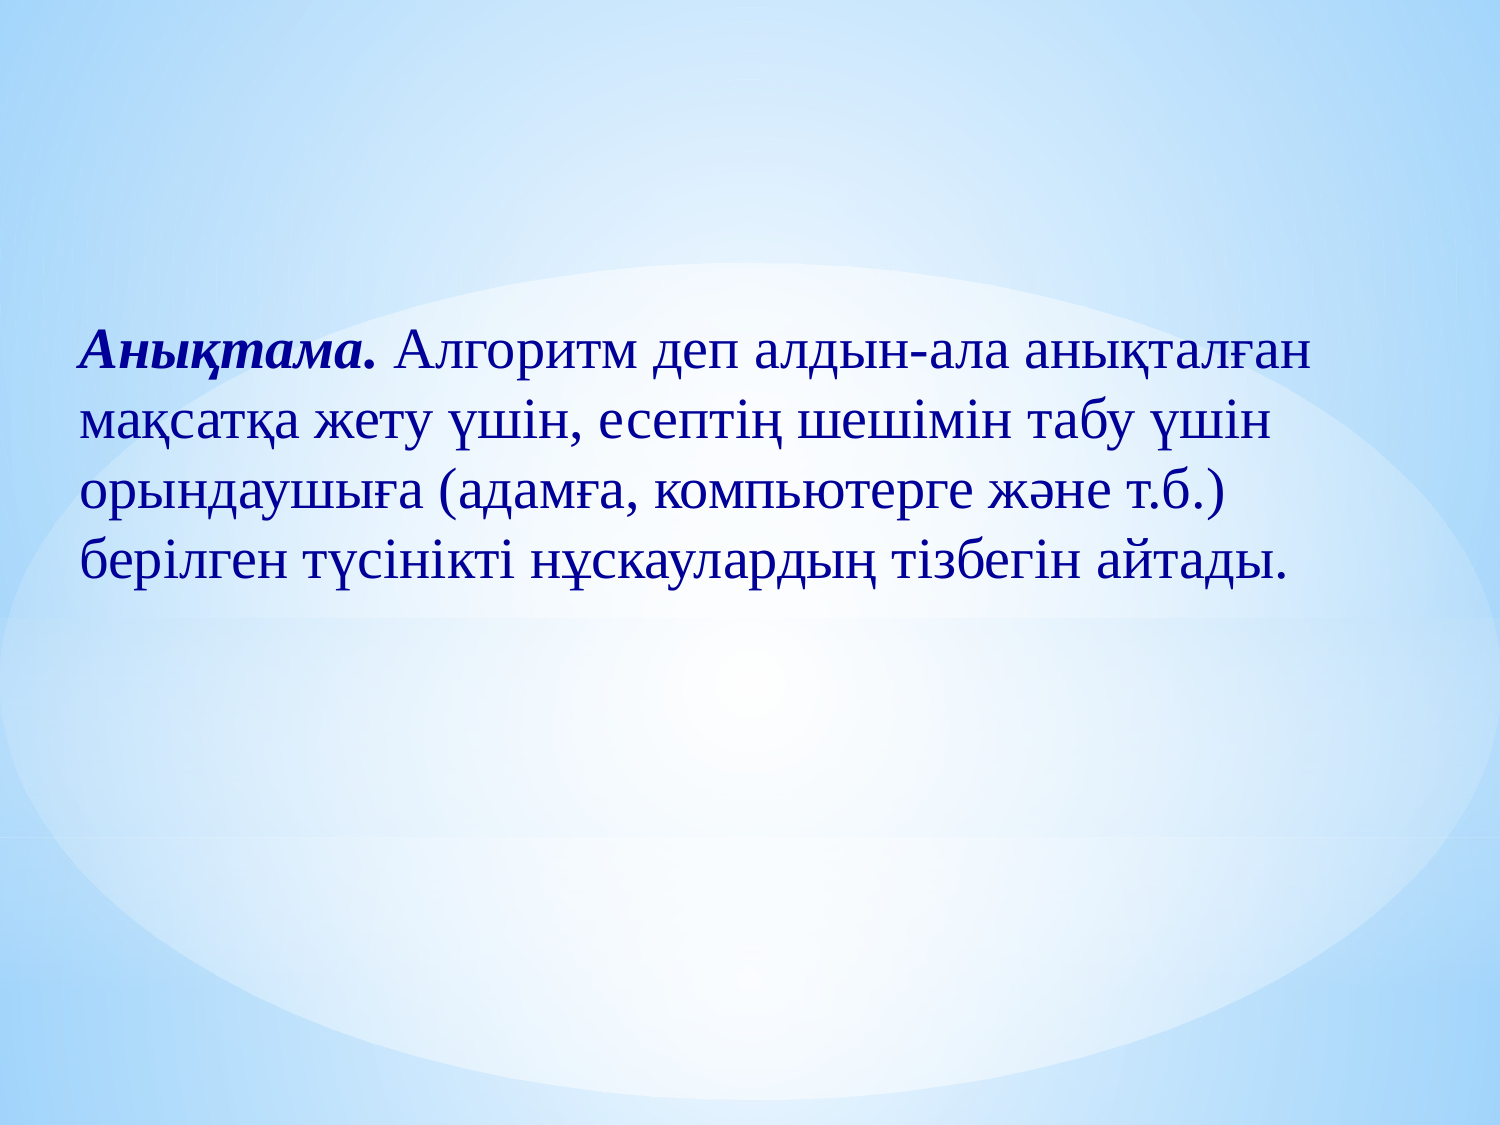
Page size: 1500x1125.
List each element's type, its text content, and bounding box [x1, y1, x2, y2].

text_box Анықтама. Алгоритм деп алдын-ала анықталған мақсатқа жету үшін, есептің шешімін табу үшін орындаушыға (адамға, компьютерге және т.б.) берілген түсінікті нұскаулардың тізбегін айтады. [64, 302, 1436, 598]
